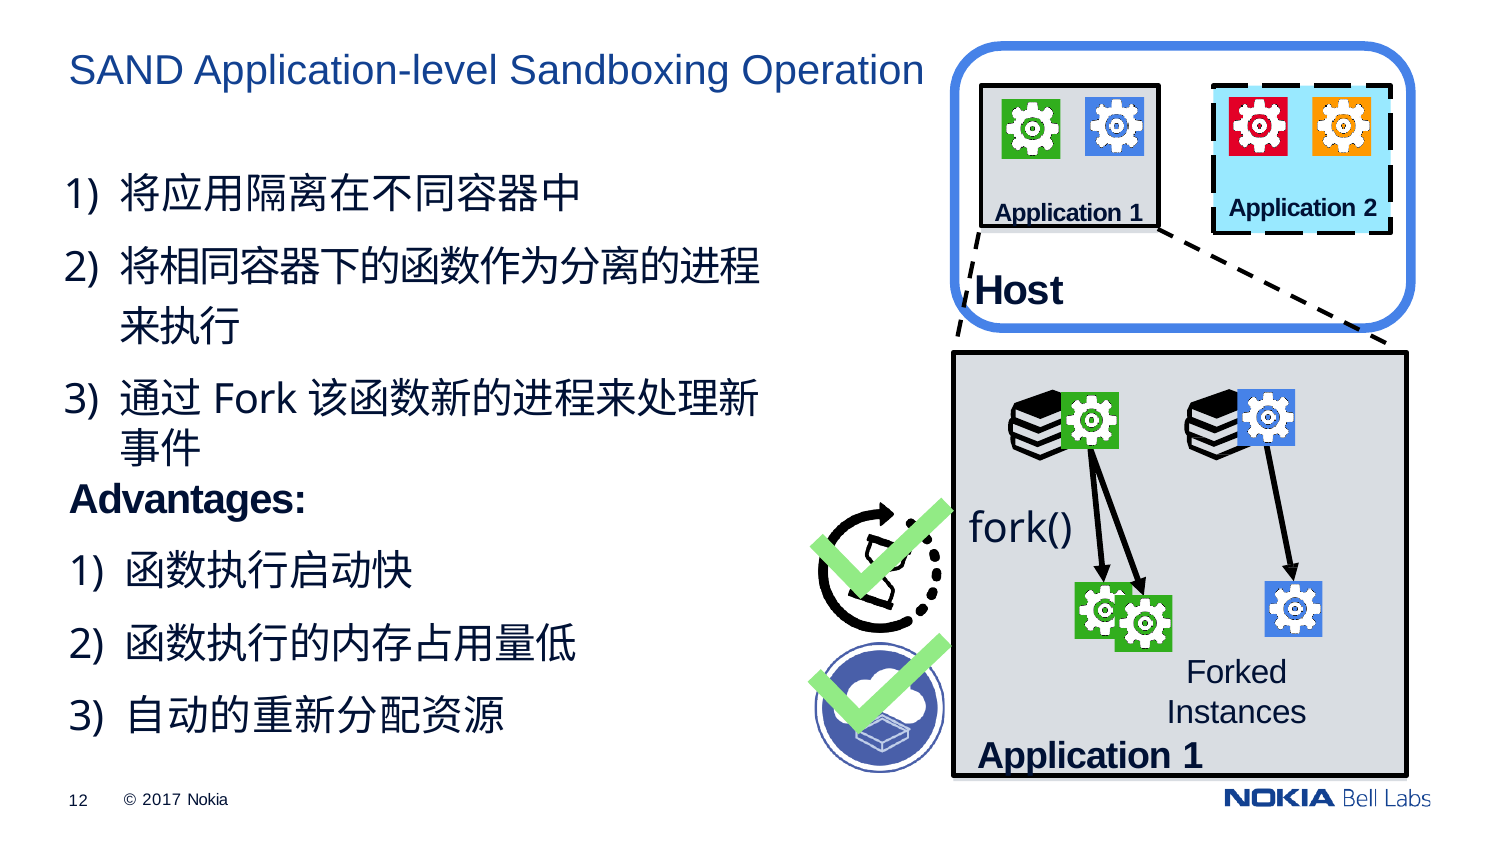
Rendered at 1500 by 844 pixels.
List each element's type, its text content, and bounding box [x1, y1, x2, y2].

slide_number 12 [62, 787, 95, 844]
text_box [953, 352, 1431, 808]
title SAND Application-level Sandboxing Operation [66, 40, 1133, 184]
text_box Advantages: 函数执行启动快 函数执行的内存占用量低 自动的重新分配资源 [66, 446, 802, 740]
text_box 将应用隔离在不同容器中 将相同容器下的函数作为分离的进程来执行 通过Fork该函数新的进程来处理新事件 [61, 142, 826, 472]
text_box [807, 226, 1393, 773]
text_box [980, 85, 1159, 225]
text_box [954, 45, 1411, 315]
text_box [1210, 82, 1394, 228]
footer © 2017 Nokia [121, 787, 229, 844]
